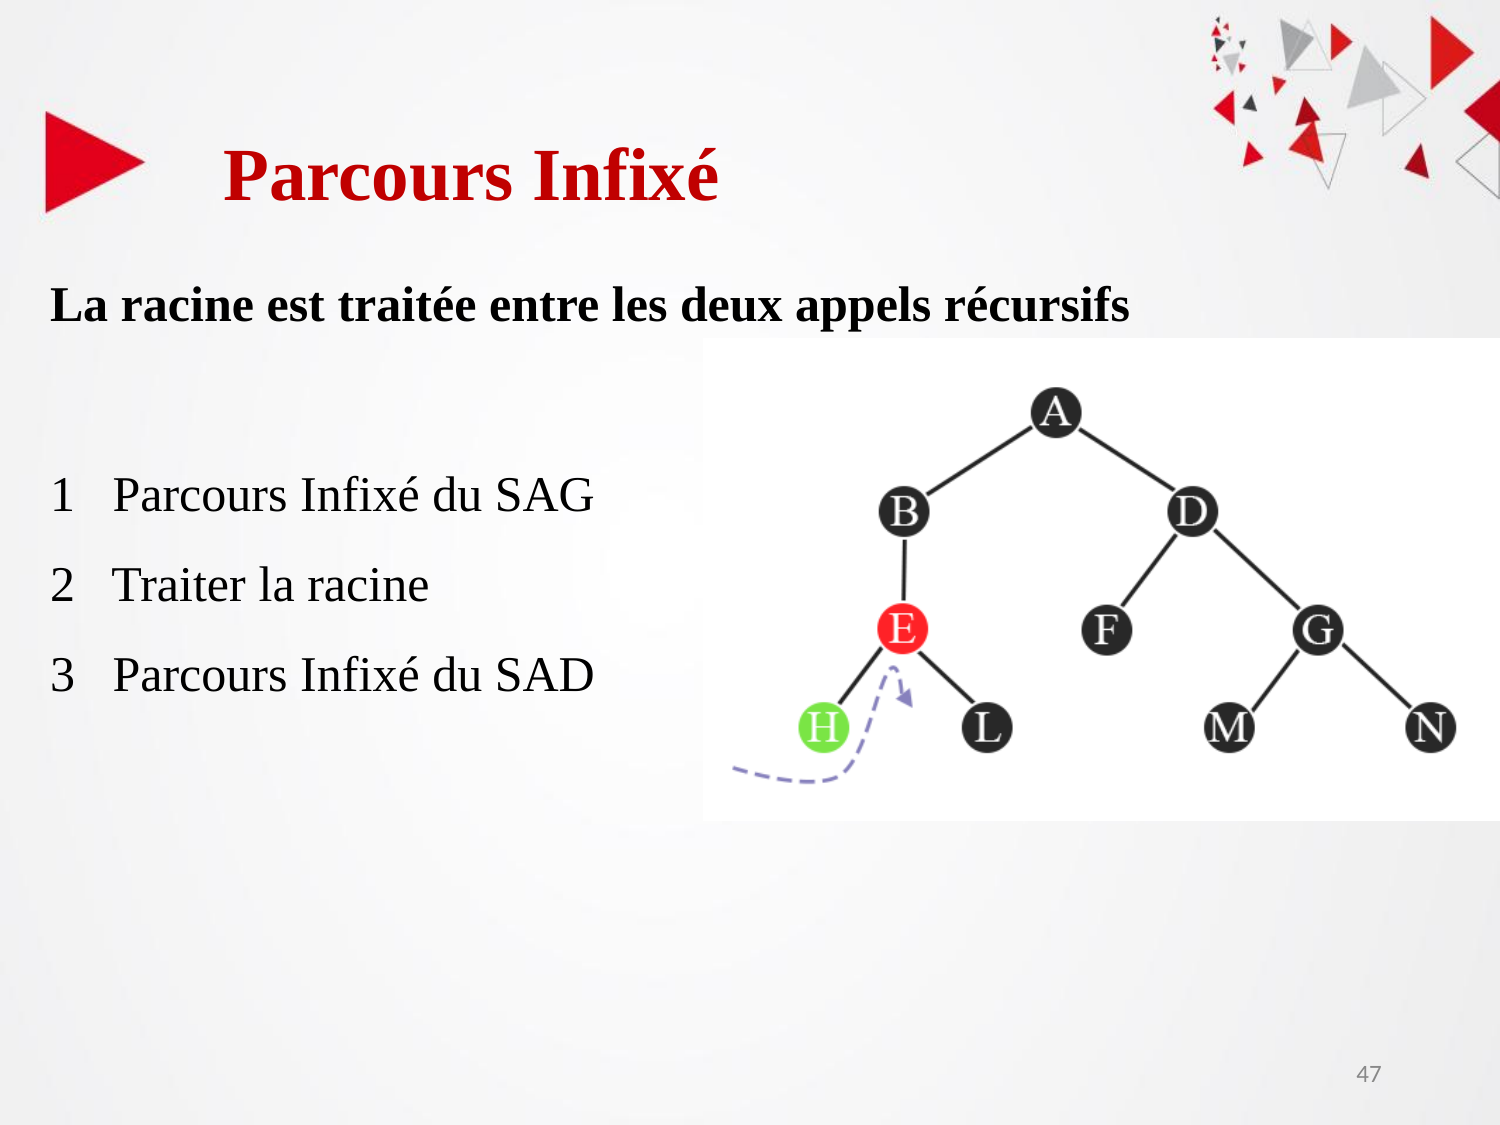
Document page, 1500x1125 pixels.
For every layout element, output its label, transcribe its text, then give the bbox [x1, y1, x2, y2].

picture [0, 0, 1500, 1125]
text_box La racine est traitée entre les deux appels récursifs 1 Parcours Infixé du SAG 2 Traiter la racine 3 Parcours Infixé du SAD [35, 234, 1500, 949]
picture [702, 338, 1500, 821]
text_box Parcours Infixé [199, 117, 741, 268]
slide_number ‹#› [1059, 1042, 1397, 1103]
